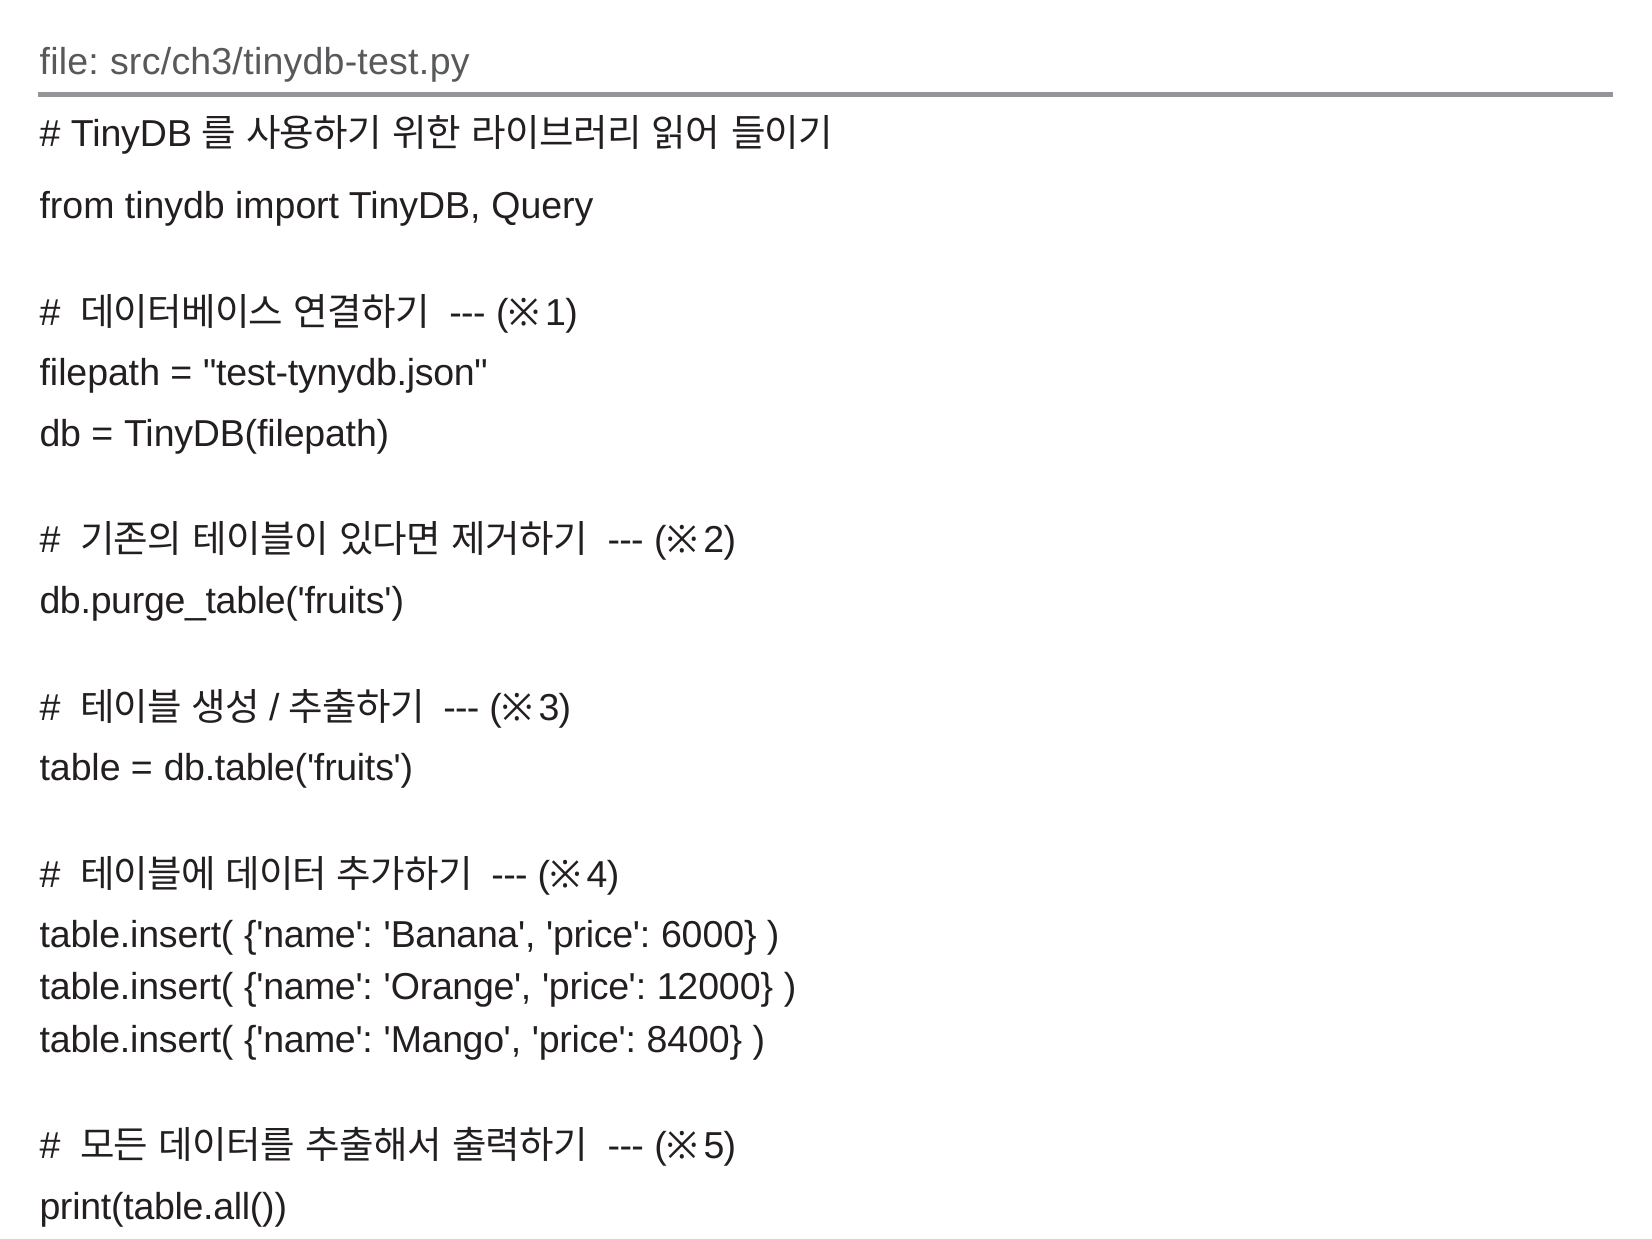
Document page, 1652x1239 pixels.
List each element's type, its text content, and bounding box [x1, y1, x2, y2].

text_box file: src/ch3/tinydb-test.py # TinyDB를 사용하기 위한 라이브러리 읽어 들이기 from tinydb import TinyDB, Query # 데이터베이스 연결하기 --- (※1) filepath = "test-tynydb.json" db = TinyDB(filepath) # 기존의 테이블이 있다면 제거하기 --- (※2) db.purge_table('fruits') # 테이블 생성/추출하기 --- (※3) table = db.table('fruits') # 테이블에 데이터 추가하기 --- (※4) table.insert( {'name': 'Banana', 'price': 6000} ) table.insert( {'name': 'Orange', 'price': 12000} ) table.insert( {'name': 'Mango', 'price': 8400} ) # 모든 데이터를 추출해서 출력하기 --- (※5) print(table.all()) [38, 36, 1639, 1227]
